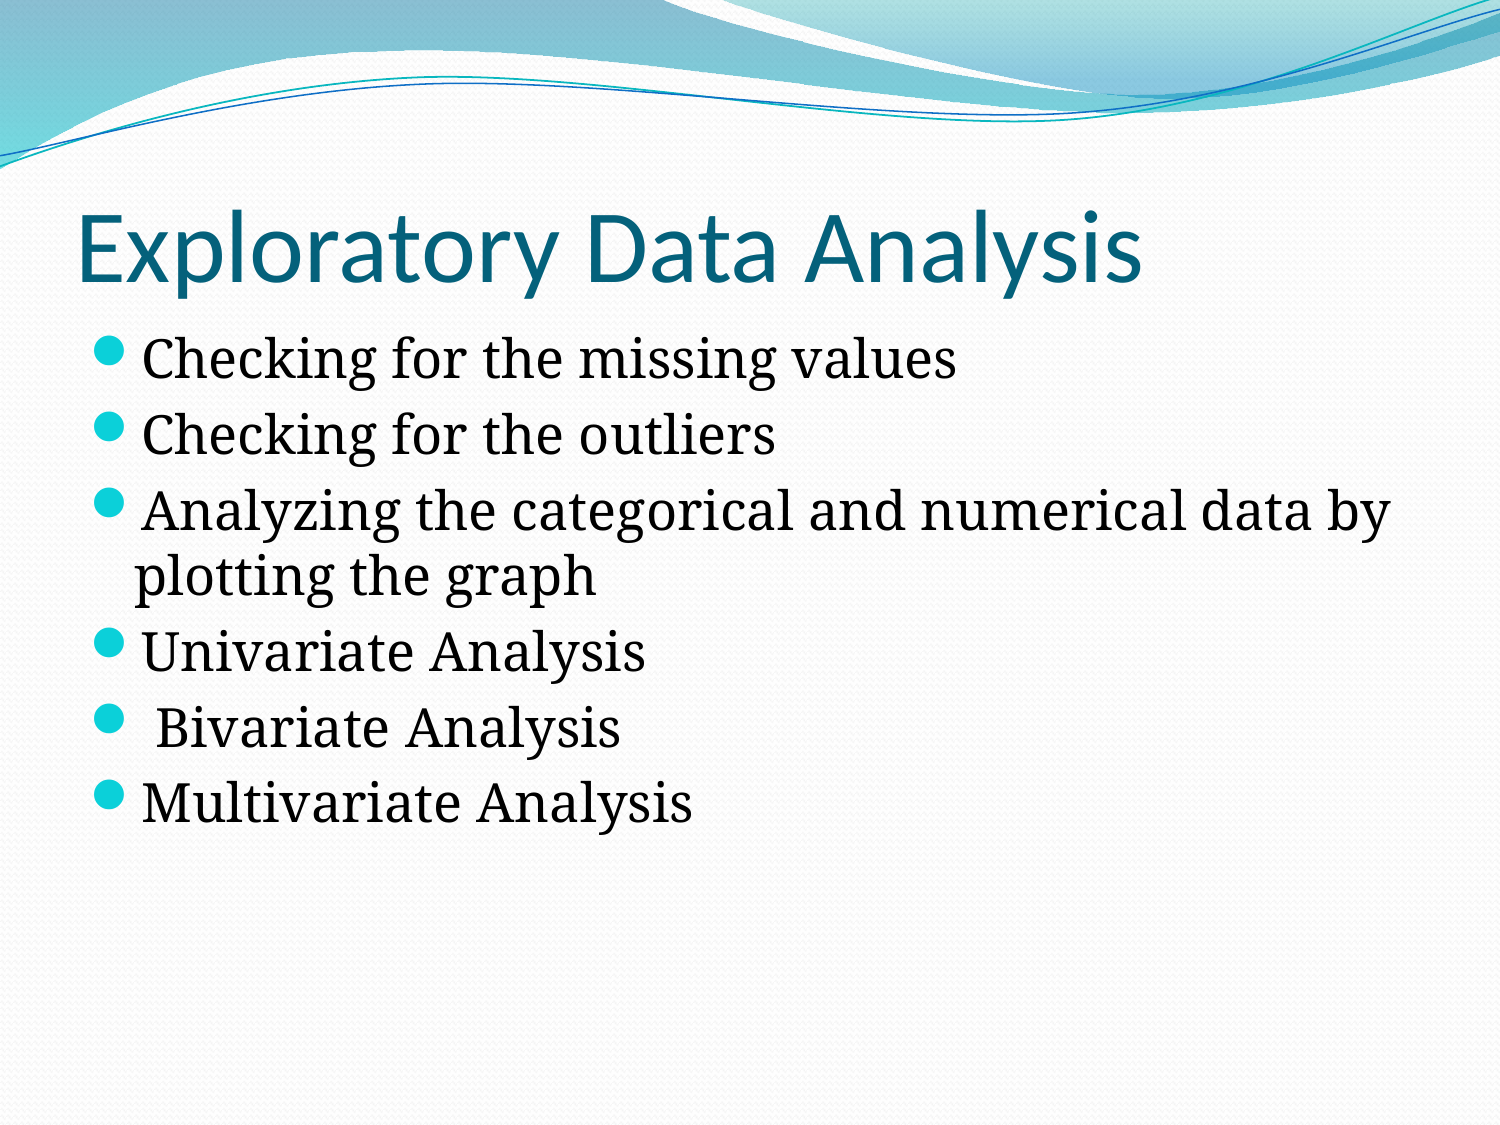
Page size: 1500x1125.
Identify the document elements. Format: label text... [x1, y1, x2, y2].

title Exploratory Data Analysis [75, 115, 1425, 303]
list Checking for the missing values Checking for the outliers Analyzing the categorical and numerical data by plotting the graph Univariate Analysis Bivariate Analysis Multivariate Analysis [75, 317, 1425, 1038]
